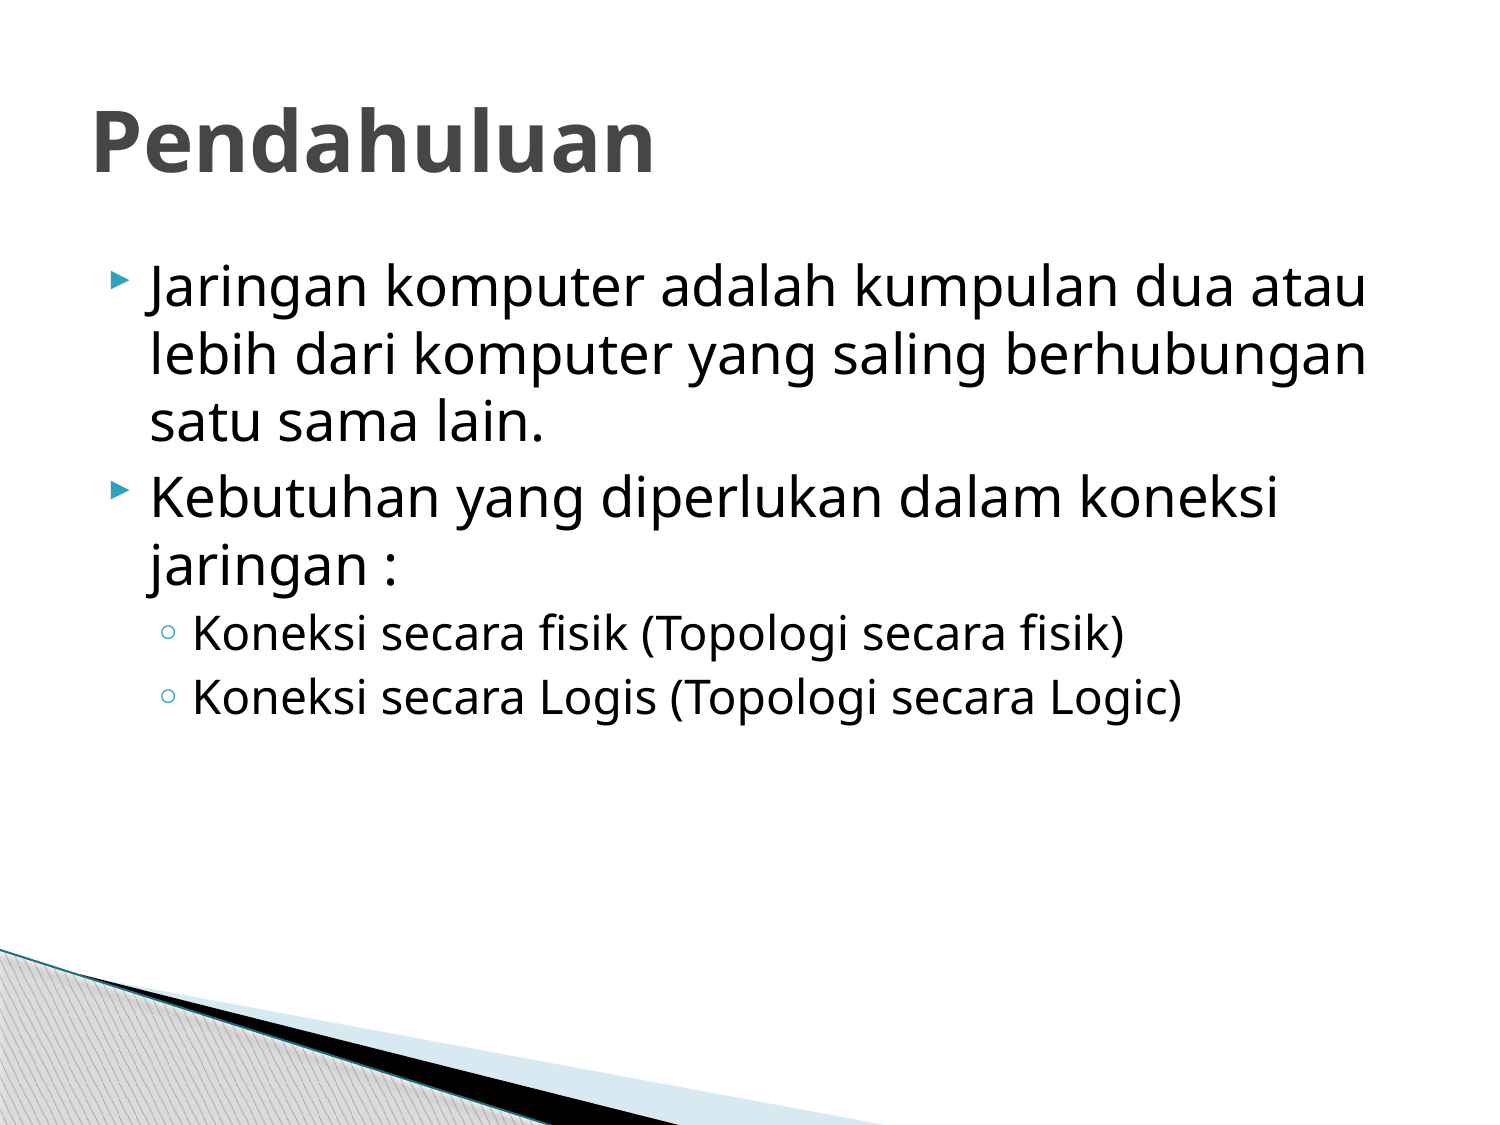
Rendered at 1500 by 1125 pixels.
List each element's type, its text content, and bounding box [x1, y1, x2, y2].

list Jaringan komputer adalah kumpulan dua atau lebih dari komputer yang saling berhubungan satu sama lain. Kebutuhan yang diperlukan dalam koneksi jaringan : Koneksi secara fisik (Topologi secara fisik) Koneksi secara Logis (Topologi secara Logic) [75, 243, 1425, 986]
title Pendahuluan [75, 45, 1425, 233]
